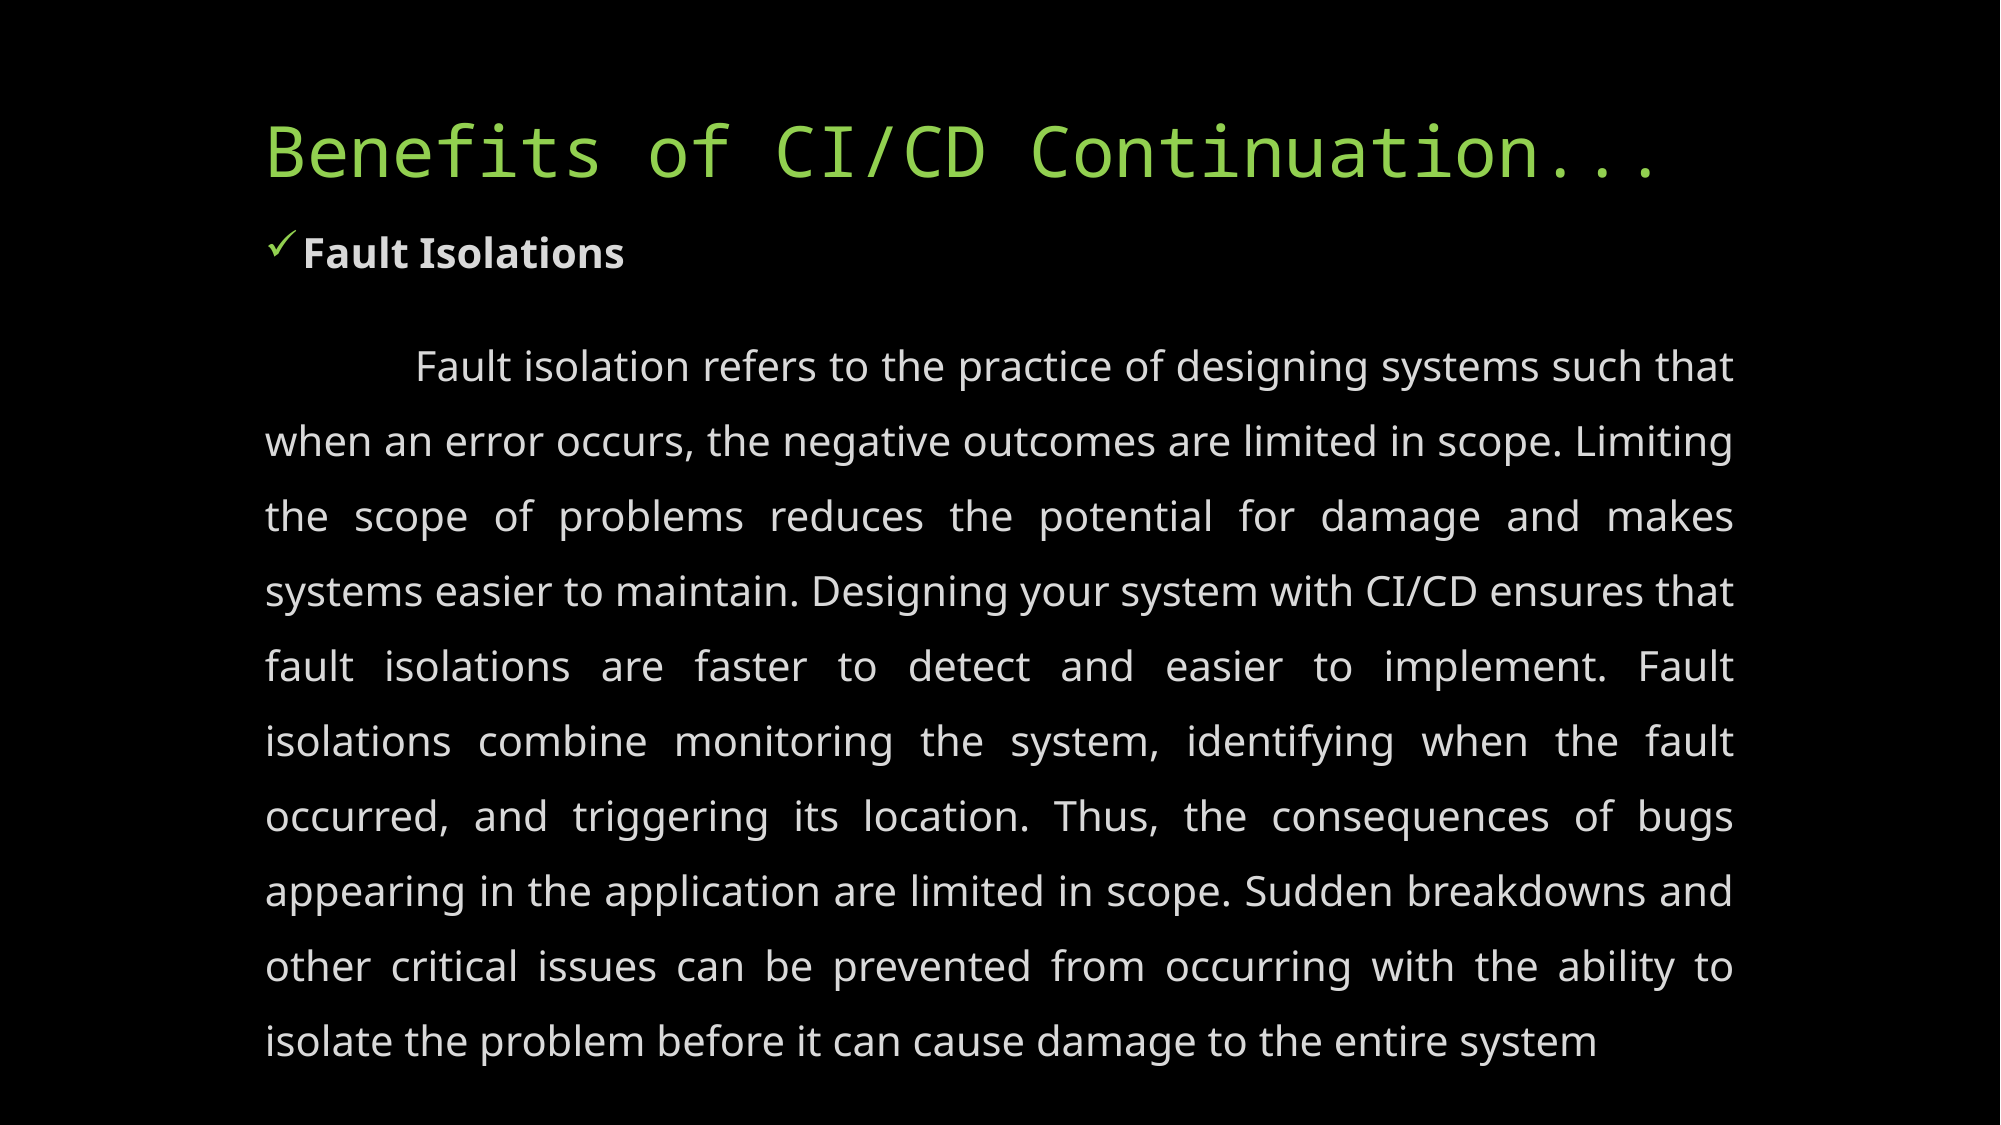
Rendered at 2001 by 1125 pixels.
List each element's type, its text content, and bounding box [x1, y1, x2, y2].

title Benefits of CI/CD Continuation... [249, 75, 1750, 200]
list Fault Isolations Fault isolation refers to the practice of designing systems such that when an error occurs, the negative outcomes are limited in scope. Limiting the scope of problems reduces the potential for damage and makes systems easier to maintain. Designing your system with CI/CD ensures that fault isolations are faster to detect and easier to implement. Fault isolations combine monitoring the system, identifying when the fault occurred, and triggering its location. Thus, the consequences of bugs appearing in the application are limited in scope. Sudden breakdowns and other critical issues can be prevented from occurring with the ability to isolate the problem before it can cause damage to the entire system [249, 224, 1750, 1000]
